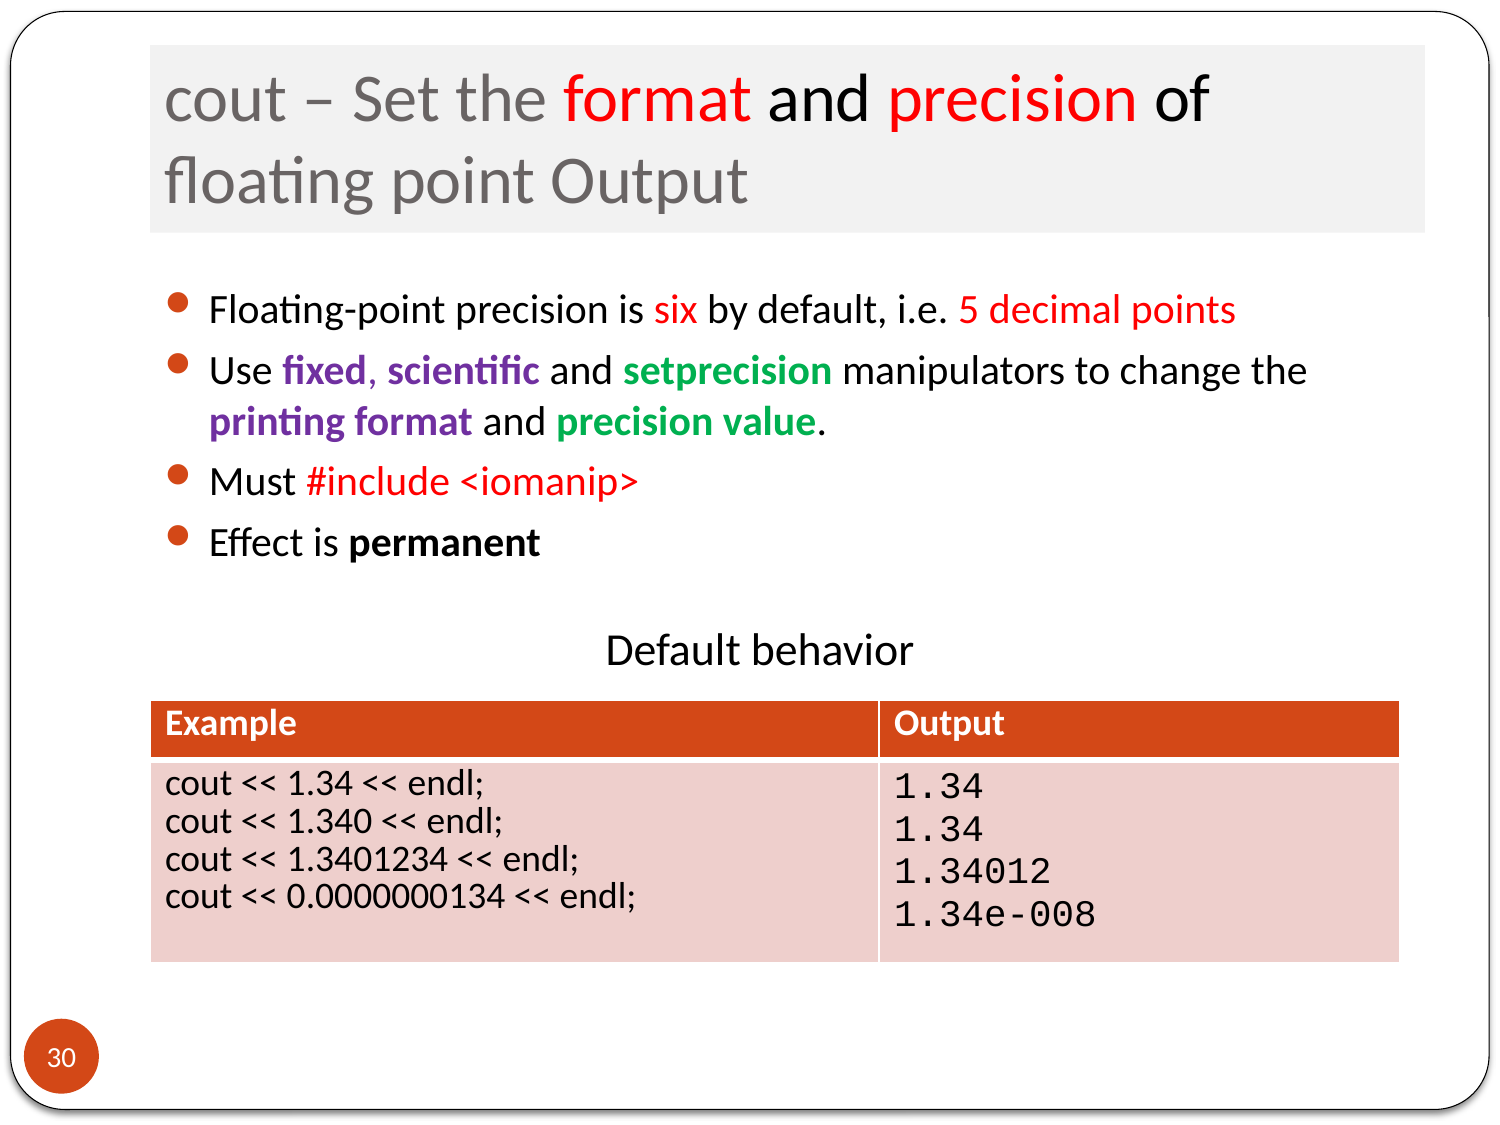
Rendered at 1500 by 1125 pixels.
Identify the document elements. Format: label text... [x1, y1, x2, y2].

title cout – Set the format and precision of floating point Output [150, 45, 1425, 233]
slide_number 30 [23, 1018, 99, 1094]
table_header Output [880, 701, 1399, 757]
table_cell cout << 1.34 << endl; cout << 1.340 << endl; cout << 1.3401234 << endl; cout << 0.0000000134 << endl; [151, 763, 878, 962]
list Floating-point precision is six by default, i.e. 5 decimal points Use fixed, scientific and setprecision manipulators to change the printing format and precision value. Must #include <iomanip> Effect is permanent [150, 275, 1425, 575]
table_header Example [151, 701, 878, 757]
text_box Default behavior [590, 612, 930, 683]
table_cell 1.34 1.34 1.34012 1.34e-008 [880, 763, 1399, 962]
